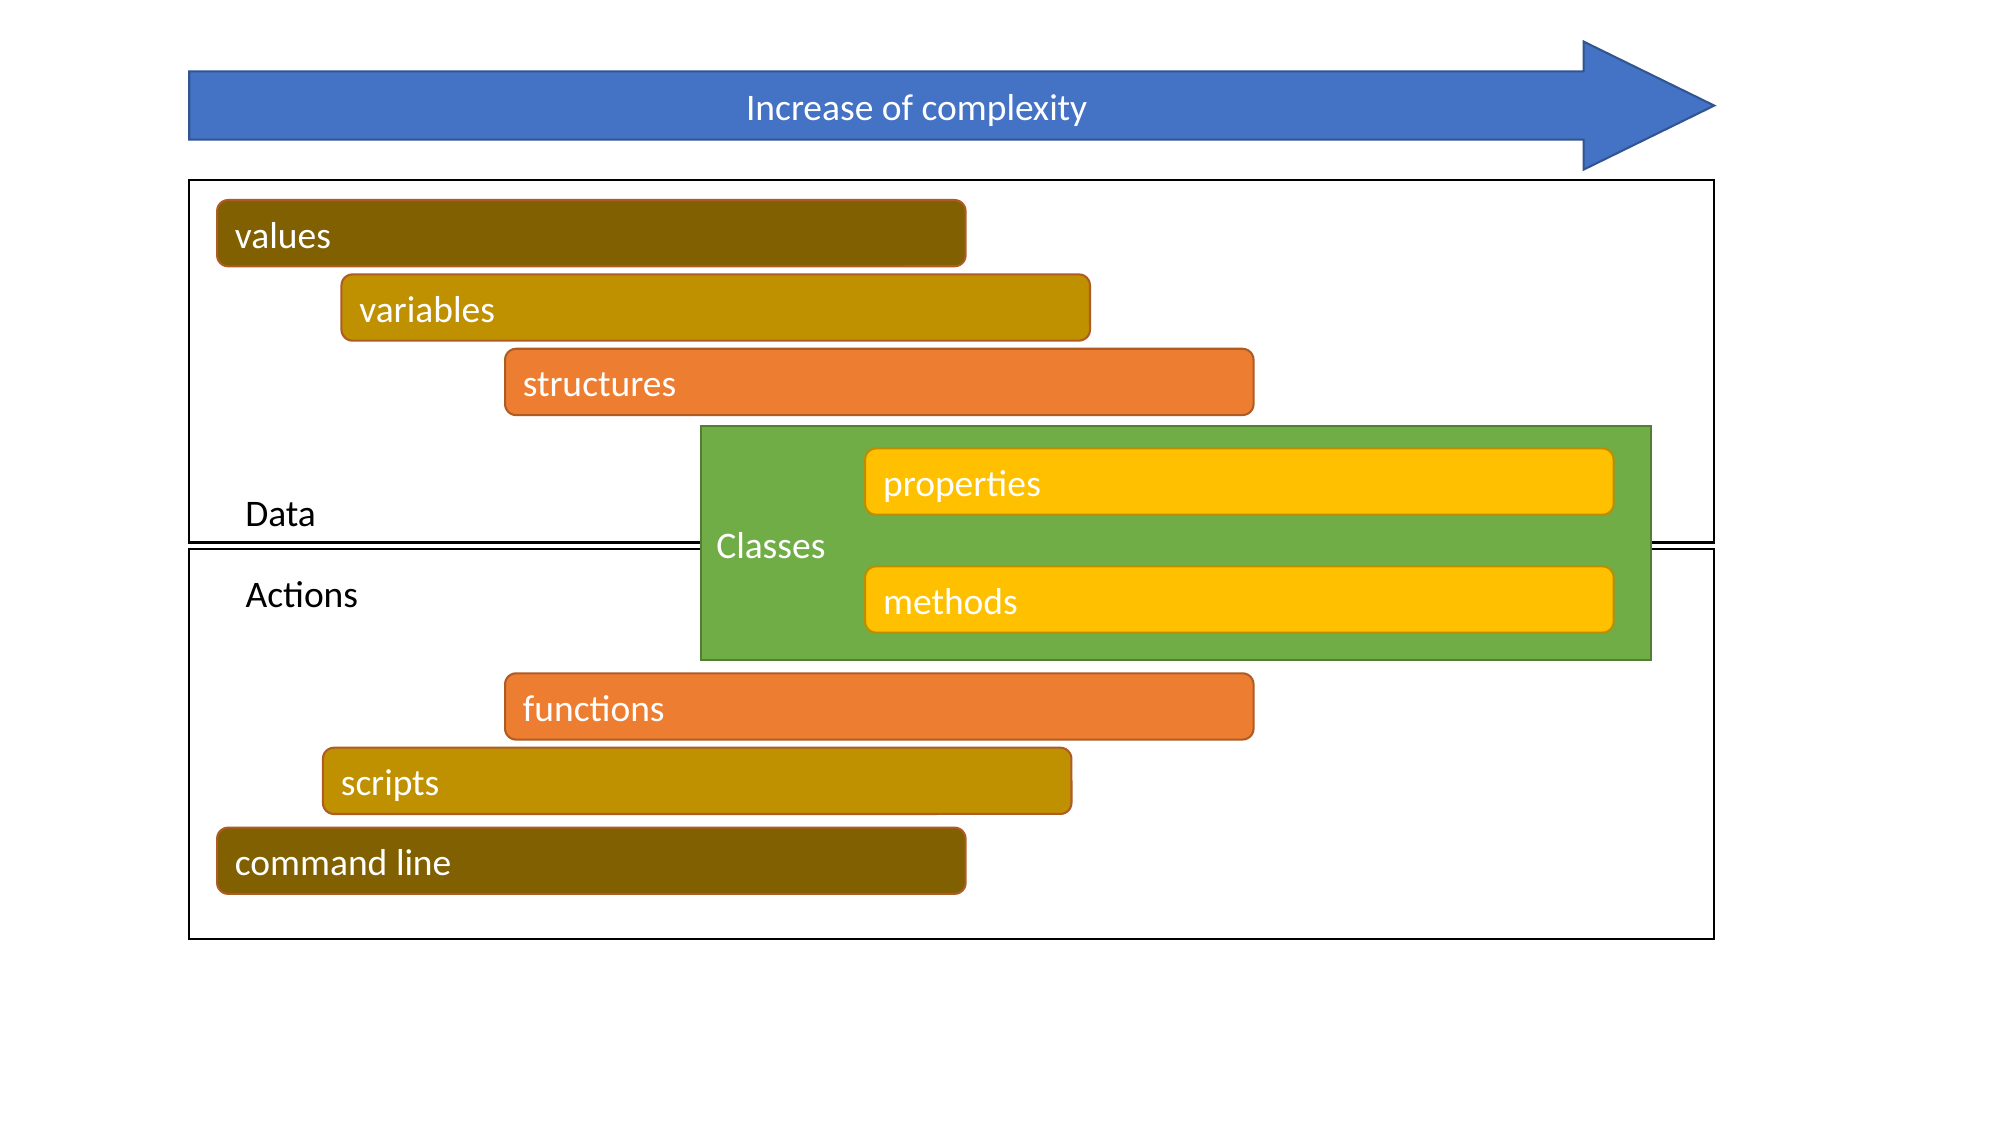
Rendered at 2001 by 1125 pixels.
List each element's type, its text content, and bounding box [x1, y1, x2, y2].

text_box [188, 179, 1715, 544]
text_box properties [864, 447, 1615, 516]
text_box variables [340, 273, 1092, 342]
text_box [188, 548, 1715, 940]
text_box Actions [230, 562, 374, 623]
text_box Data [230, 481, 331, 542]
text_box Classes [700, 425, 1652, 661]
text_box Increase of complexity [188, 39, 1717, 172]
text_box methods [864, 565, 1615, 634]
text_box values [216, 198, 967, 268]
text_box structures [504, 347, 1255, 417]
